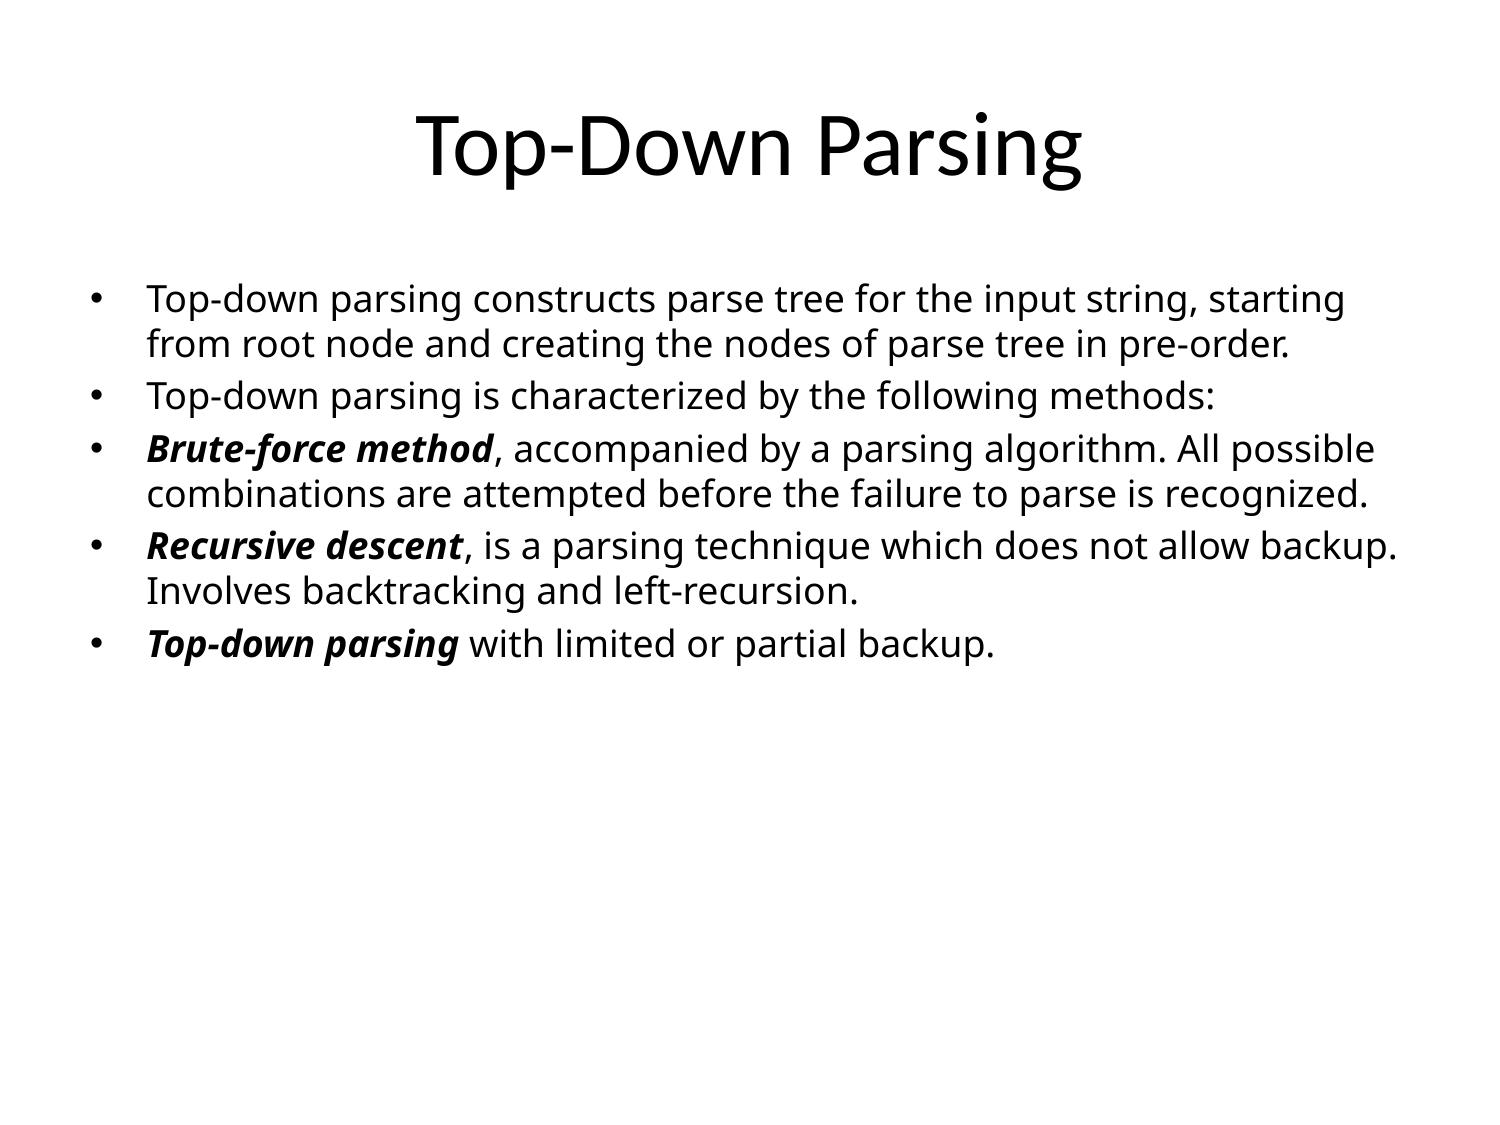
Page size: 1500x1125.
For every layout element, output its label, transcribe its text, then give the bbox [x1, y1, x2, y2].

title Top-Down Parsing [75, 45, 1425, 233]
list Top-down parsing constructs parse tree for the input string, starting from root node and creating the nodes of parse tree in pre-order. Top-down parsing is characterized by the following methods: Brute-force method, accompanied by a parsing algorithm. All possible combinations are attempted before the failure to parse is recognized. Recursive descent, is a parsing technique which does not allow backup. Involves backtracking and left-recursion. Top-down parsing with limited or partial backup. [75, 267, 1425, 1010]
